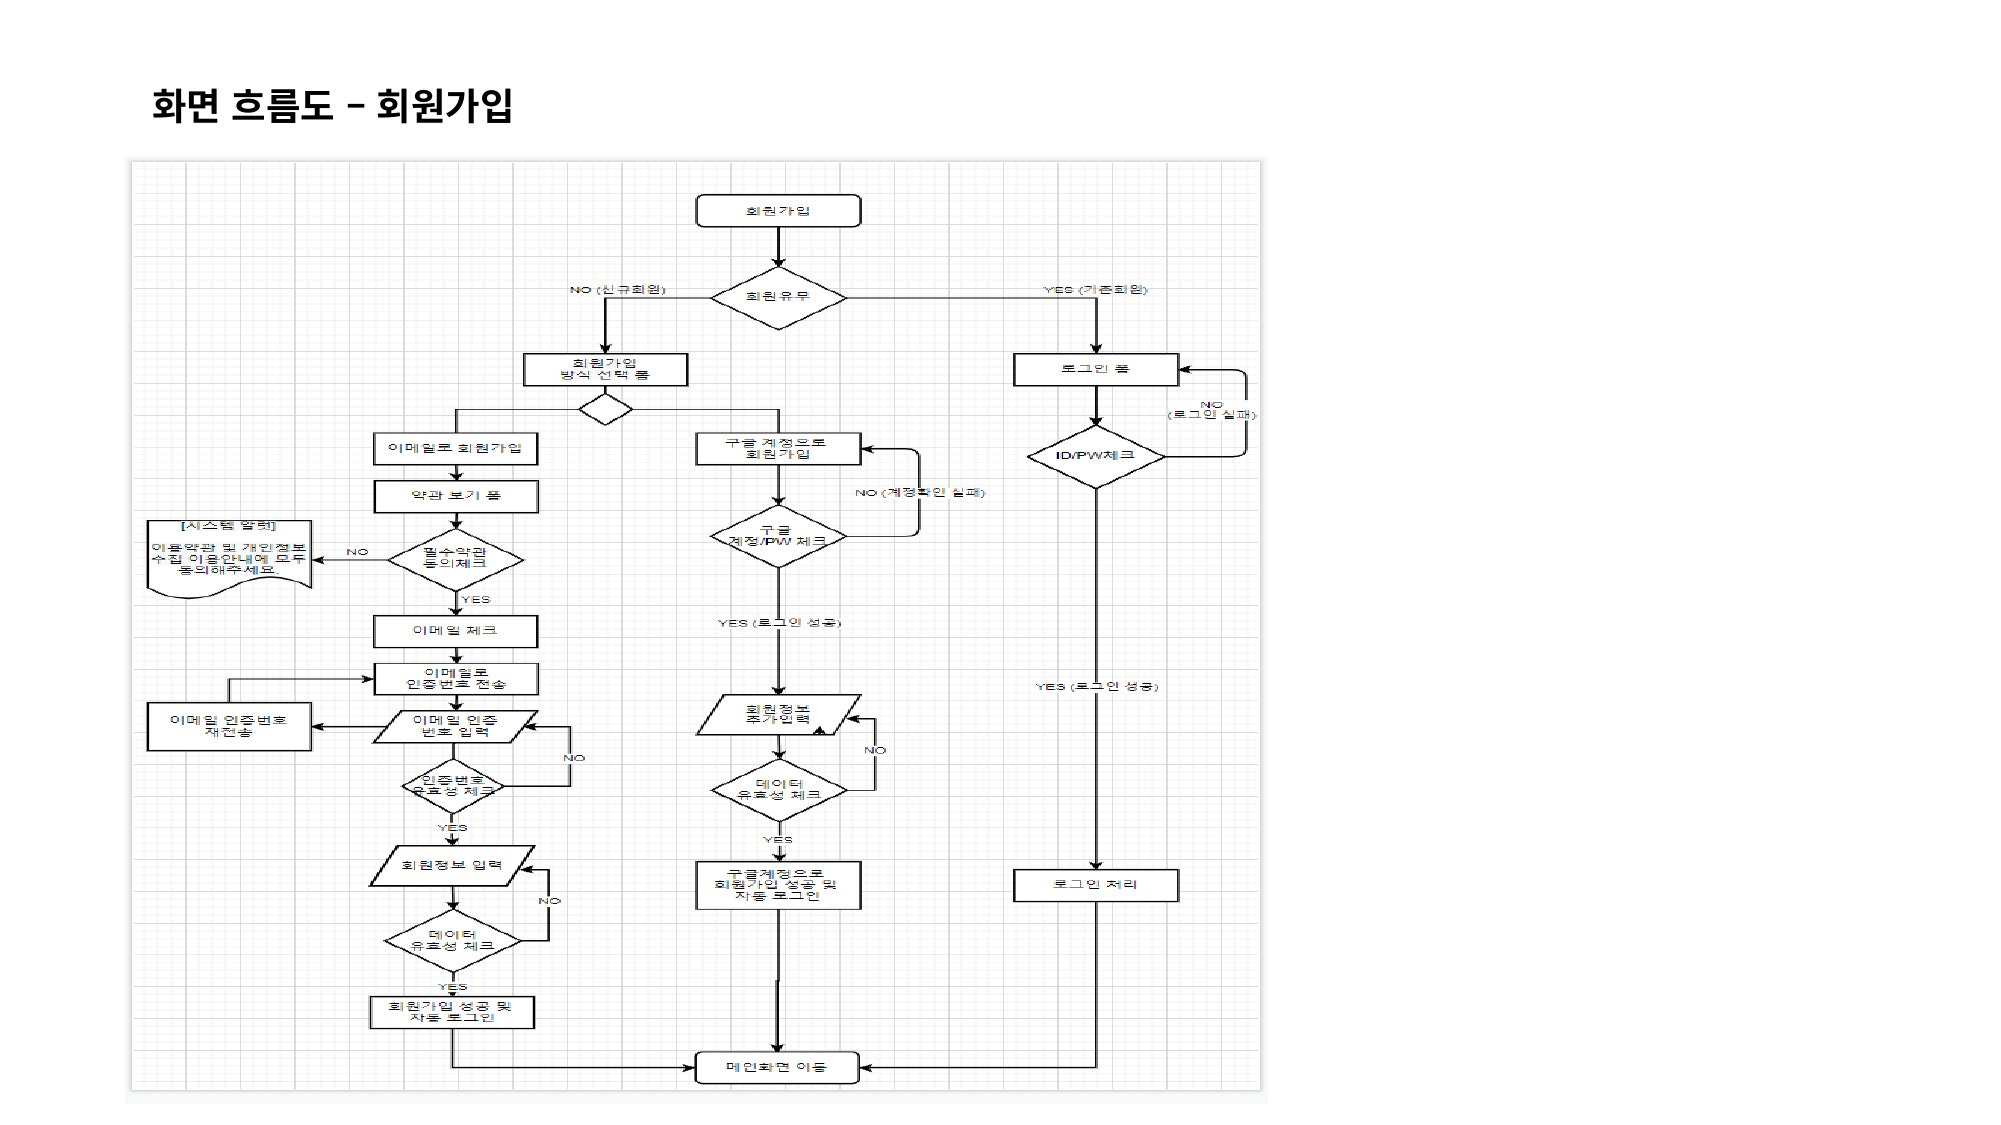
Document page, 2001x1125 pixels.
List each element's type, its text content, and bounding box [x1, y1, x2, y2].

title 화면 흐름도 – 회원가입 [137, 59, 914, 156]
picture [125, 156, 1268, 1104]
